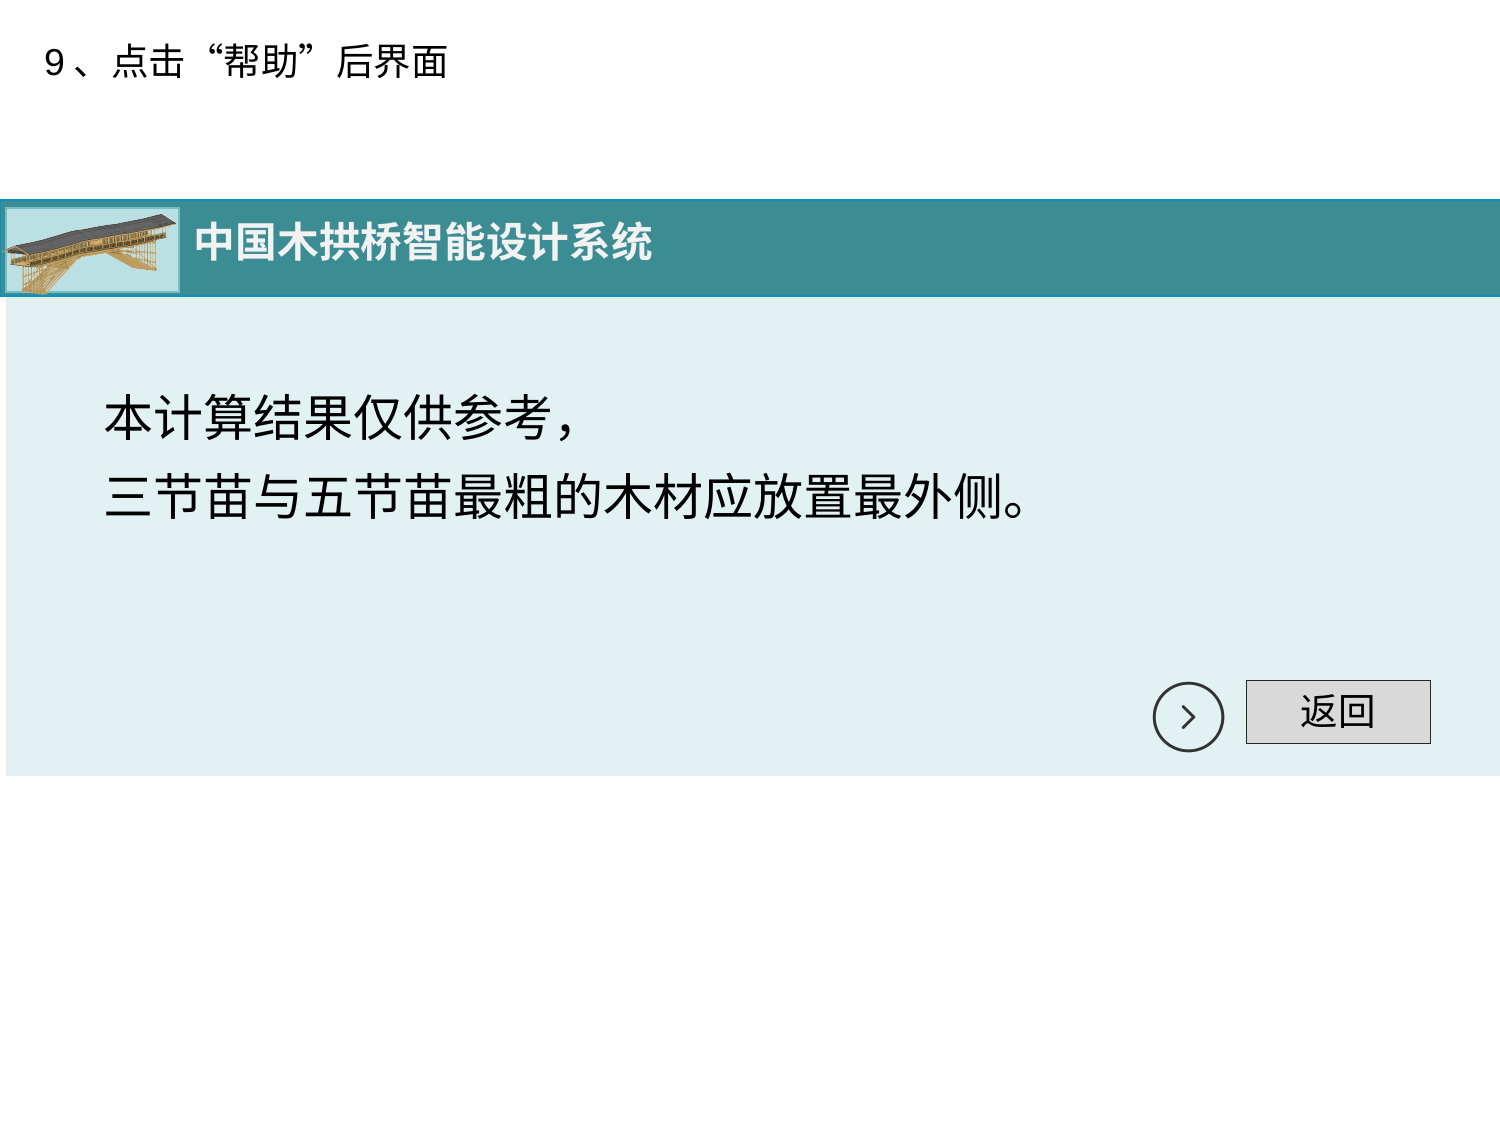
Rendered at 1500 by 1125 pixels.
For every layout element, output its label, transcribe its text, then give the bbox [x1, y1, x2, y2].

text_box [5, 297, 1500, 777]
text_box 本计算结果仅供参考， 三节苗与五节苗最粗的木材应放置最外侧。 [88, 361, 1262, 665]
text_box [5, 207, 180, 212]
picture [2, 212, 180, 294]
picture [1151, 680, 1226, 754]
text_box 9、点击“帮助”后界面 [29, 30, 884, 91]
text_box 中国木拱桥智能设计系统 [180, 208, 1235, 291]
text_box 返回 [1246, 680, 1431, 744]
text_box [0, 199, 1500, 297]
